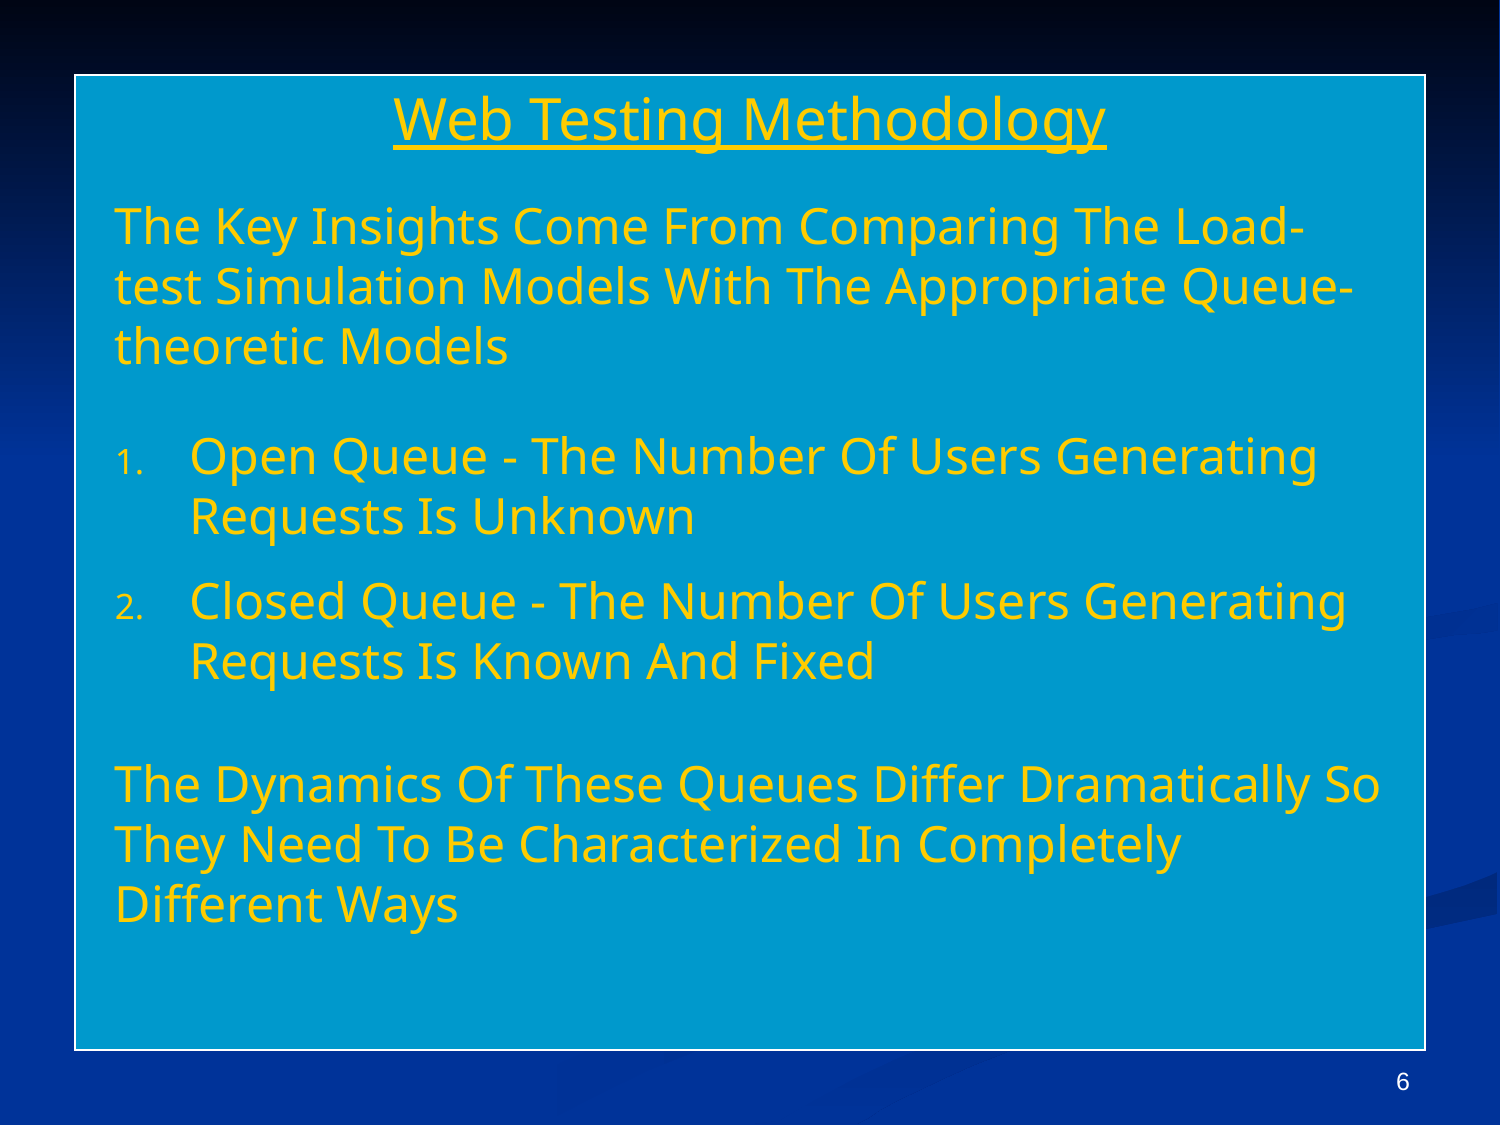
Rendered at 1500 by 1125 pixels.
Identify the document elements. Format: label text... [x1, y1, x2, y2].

text_box The Key Insights Come From Comparing The Load-test Simulation Models With The Appropriate Queue-theoretic Models Open Queue - The Number Of Users Generating Requests Is Unknown Closed Queue - The Number Of Users Generating Requests Is Known And Fixed The Dynamics Of These Queues Differ Dramatically So They Need To Be Characterized In Completely Different Ways [99, 187, 1400, 1013]
title Web Testing Methodology [74, 74, 1426, 1051]
slide_number 5 [1074, 1024, 1426, 1104]
